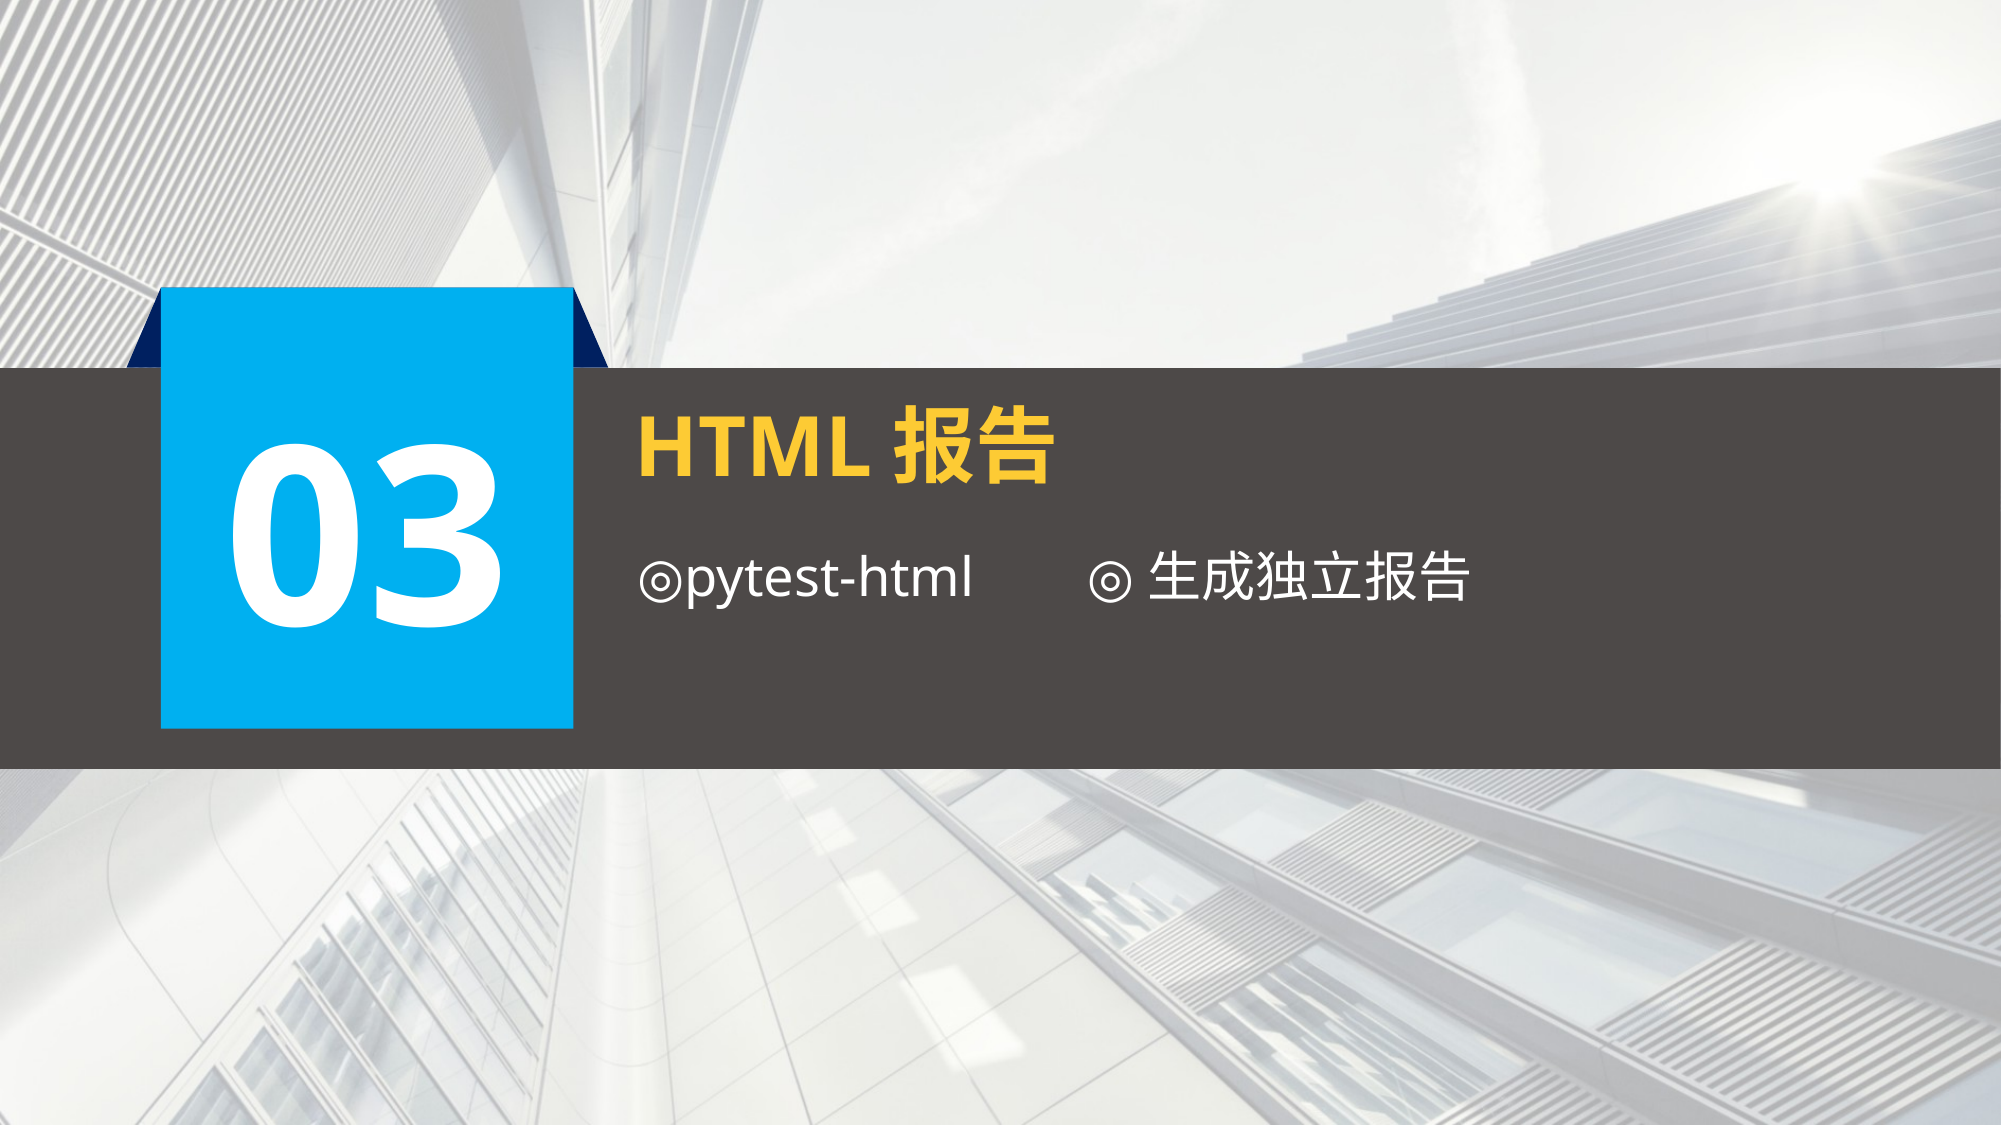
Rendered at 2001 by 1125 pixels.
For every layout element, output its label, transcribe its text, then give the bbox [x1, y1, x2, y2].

text_box HTML报告 [620, 385, 1524, 501]
picture [0, 769, 2001, 1125]
text_box [0, 368, 2001, 769]
text_box [574, 288, 609, 368]
text_box [126, 289, 160, 368]
text_box ◎pytest-html ◎生成独立报告 [622, 502, 1544, 615]
text_box 03 [209, 368, 526, 683]
picture [0, 0, 2001, 368]
text_box [160, 287, 574, 729]
